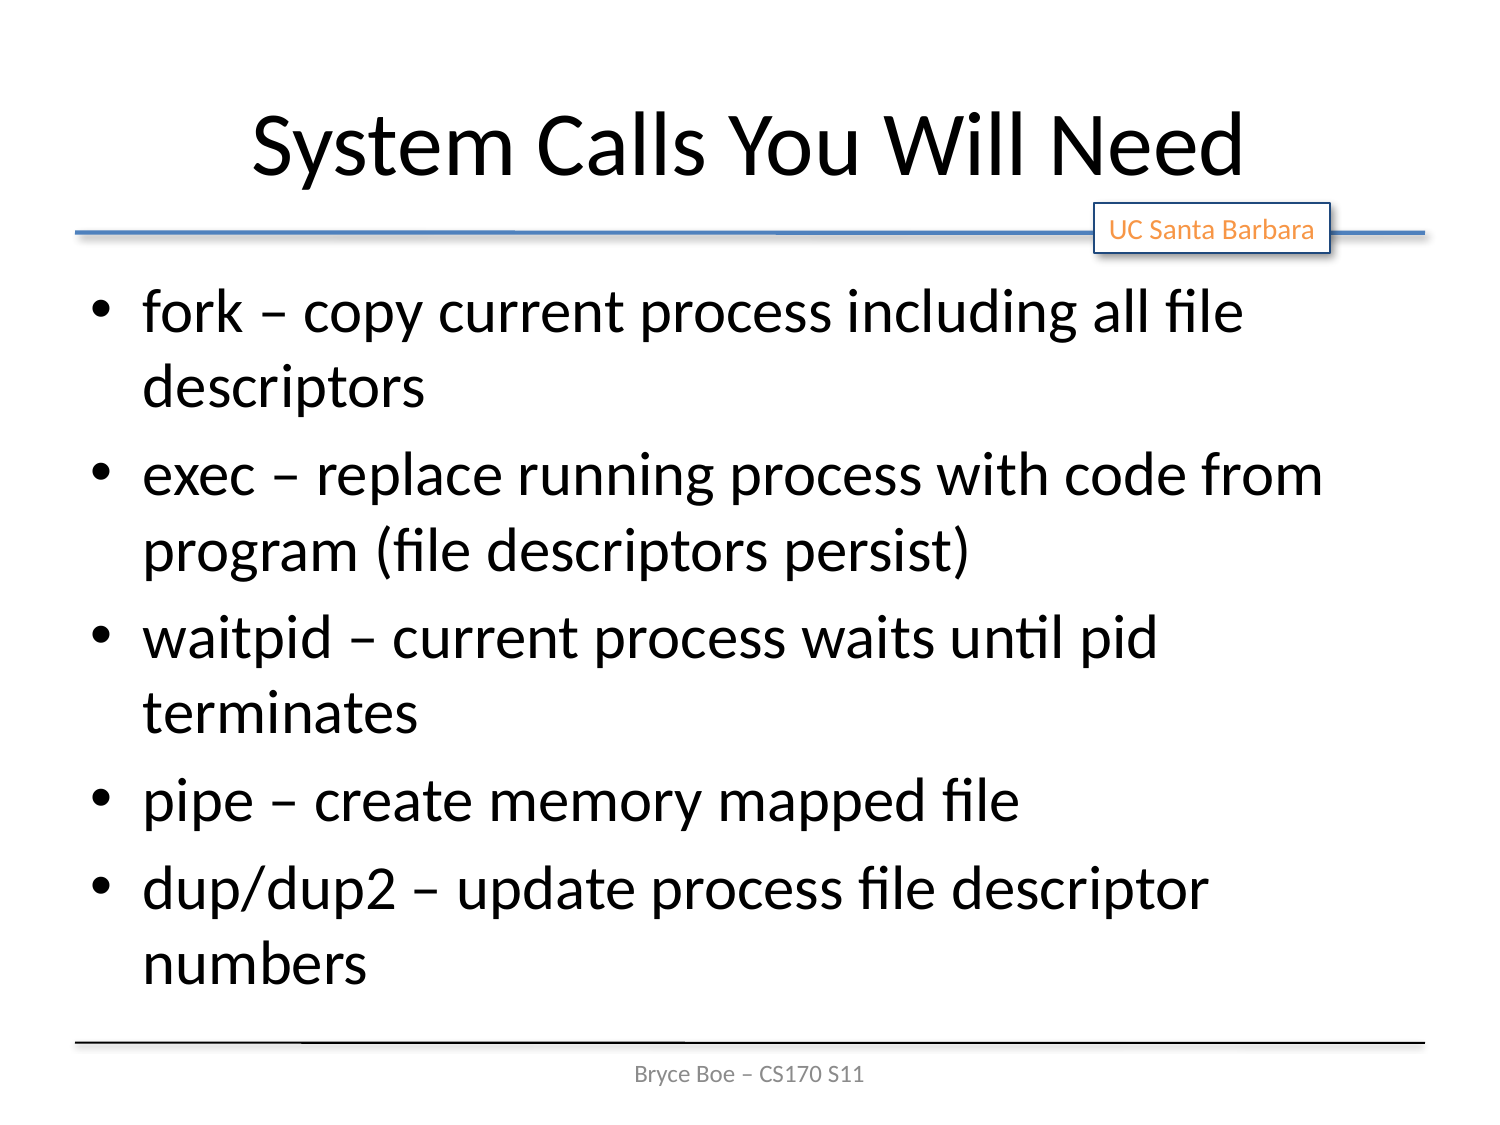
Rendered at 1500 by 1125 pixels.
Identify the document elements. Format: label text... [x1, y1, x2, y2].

title System Calls You Will Need [75, 45, 1425, 233]
footer Bryce Boe – CS170 S11 [512, 1042, 988, 1103]
list fork – copy current process including all file descriptors exec – replace running process with code from program (file descriptors persist) waitpid – current process waits until pid terminates pipe – create memory mapped file dup/dup2 – update process file descriptor numbers [75, 262, 1425, 1005]
